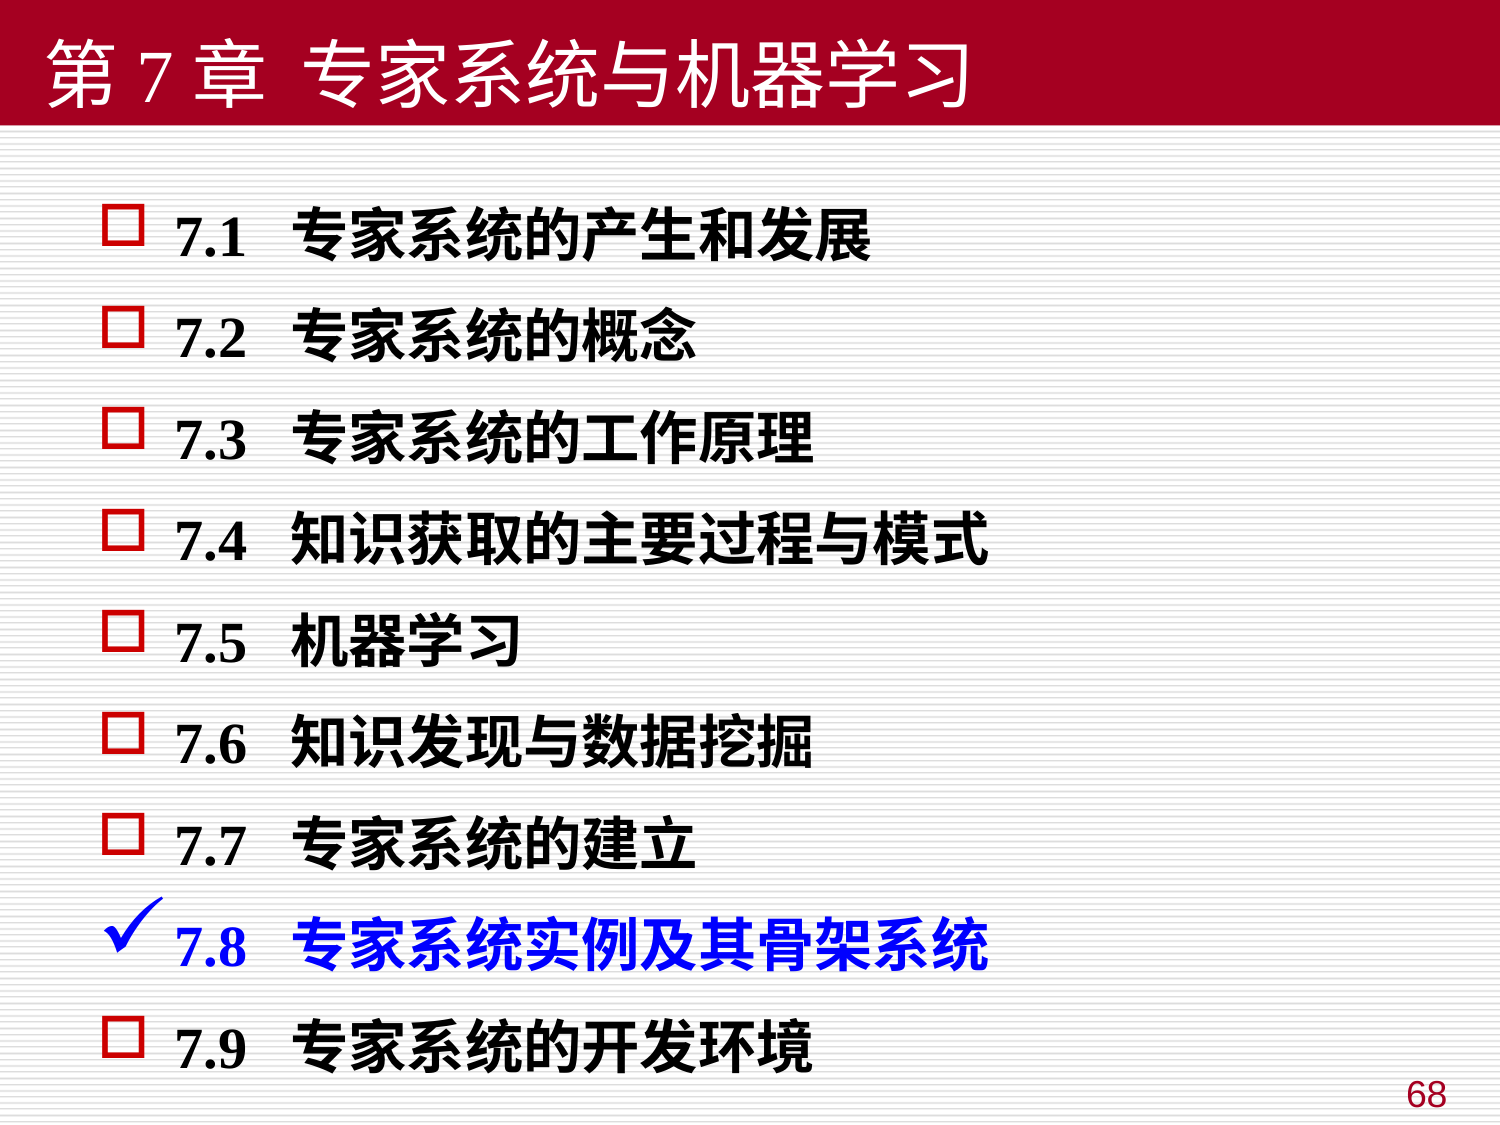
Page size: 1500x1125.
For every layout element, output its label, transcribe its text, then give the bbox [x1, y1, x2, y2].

title 第7章 专家系统与机器学习 [0, 0, 1500, 126]
slide_number 68 [1137, 1063, 1463, 1122]
picture [0, 126, 1500, 1125]
list 7.1 专家系统的产生和发展 7.2 专家系统的概念 7.3 专家系统的工作原理 7.4 知识获取的主要过程与模式 7.5 机器学习 7.6 知识发现与数据挖掘 7.7 专家系统的建立 7.8 专家系统实例及其骨架系统 7.9 专家系统的开发环境 [82, 176, 1500, 1063]
